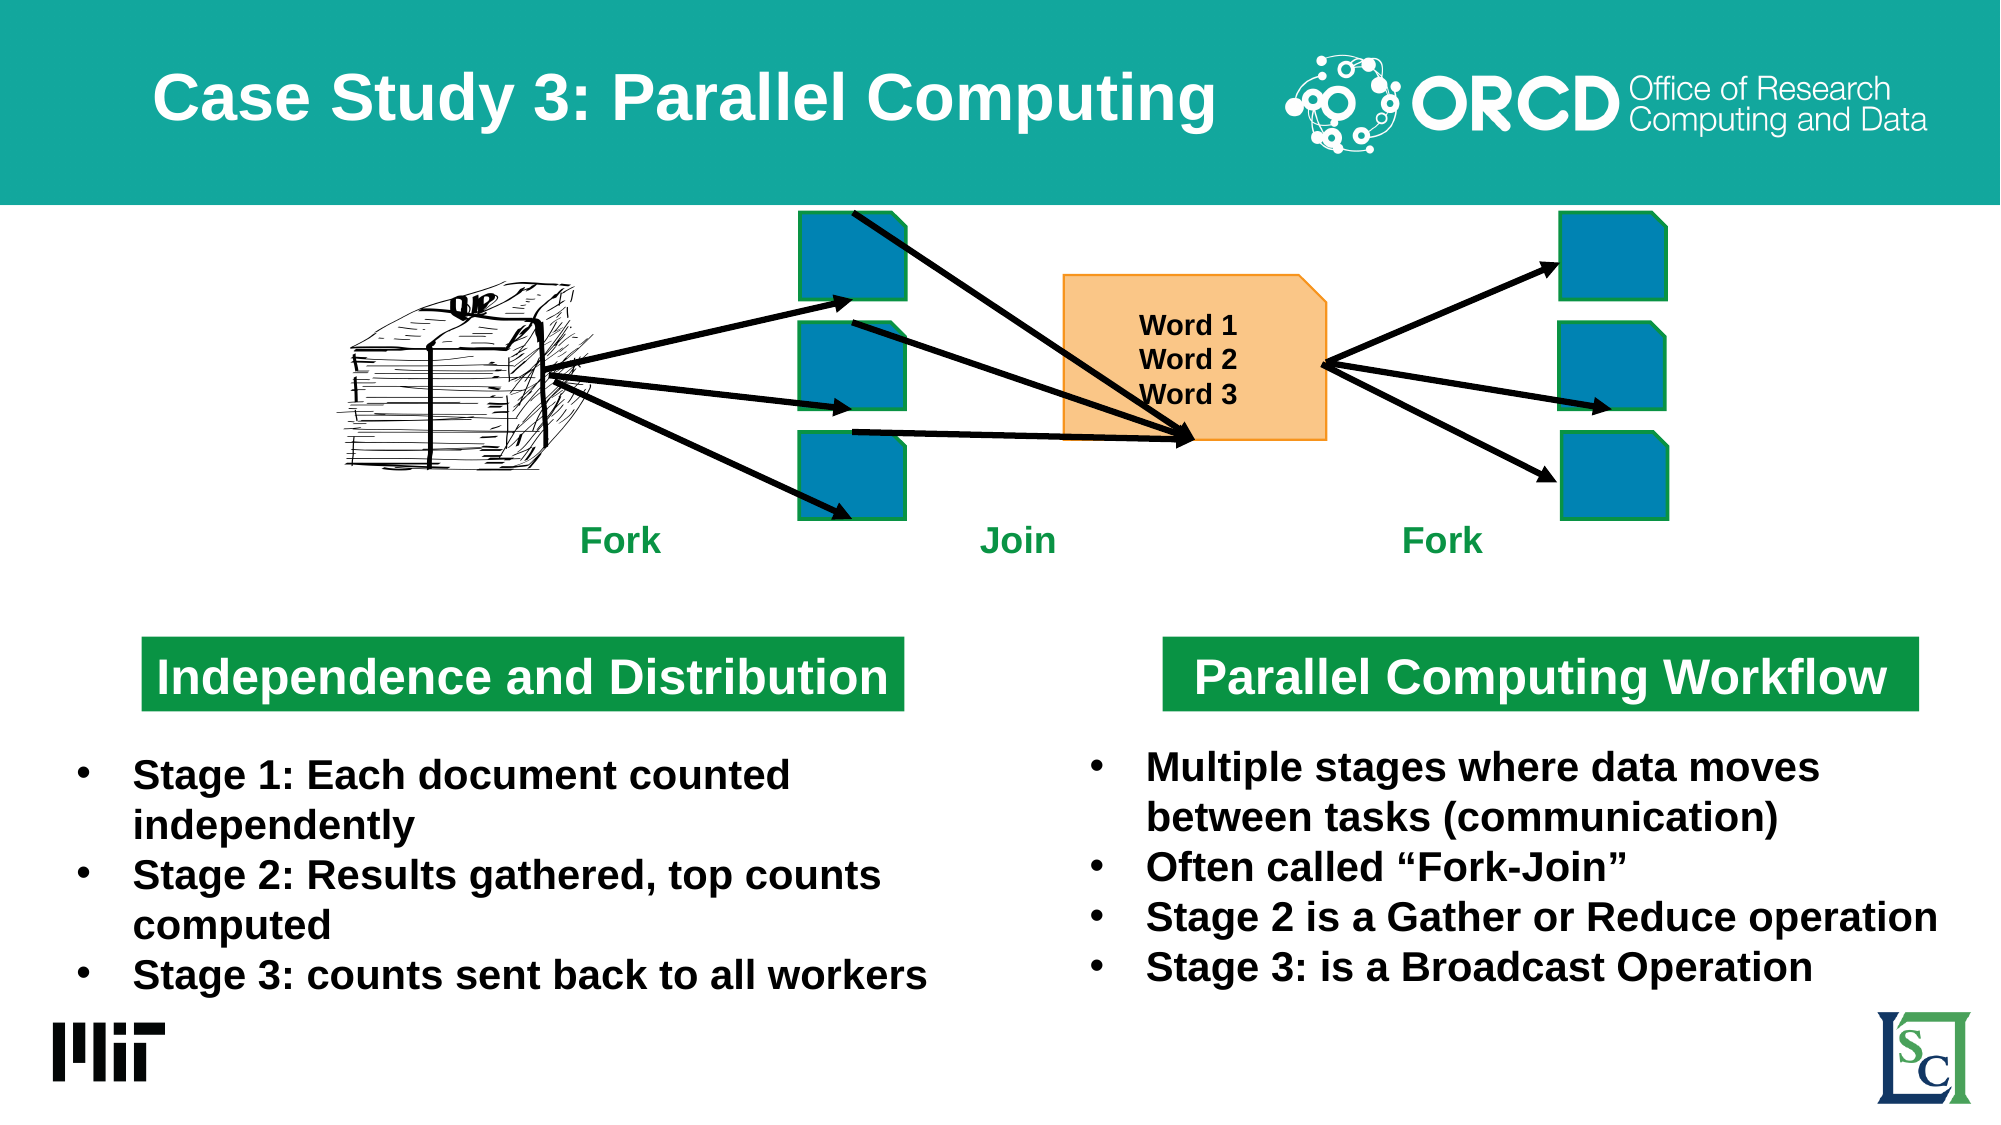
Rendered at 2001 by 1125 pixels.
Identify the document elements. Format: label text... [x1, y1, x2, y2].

picture [0, 0, 2000, 232]
picture [1869, 1004, 1980, 1111]
text_box Parallel Computing Workflow [1162, 636, 1920, 712]
picture [0, 973, 210, 1122]
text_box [290, 212, 1668, 570]
text_box Independence and Distribution [141, 636, 905, 712]
title Case Study 3: Parallel Computing [137, 42, 1271, 156]
text_box Multiple stages where data moves between tasks (communication) Often called “Fork-Join” Stage 2 is a Gather or Reduce operation Stage 3: is a Broadcast Operation [1074, 732, 2000, 998]
text_box Stage 1: Each document counted independently Stage 2: Results gathered, top counts computed Stage 3: counts sent back to all workers [61, 740, 987, 1005]
